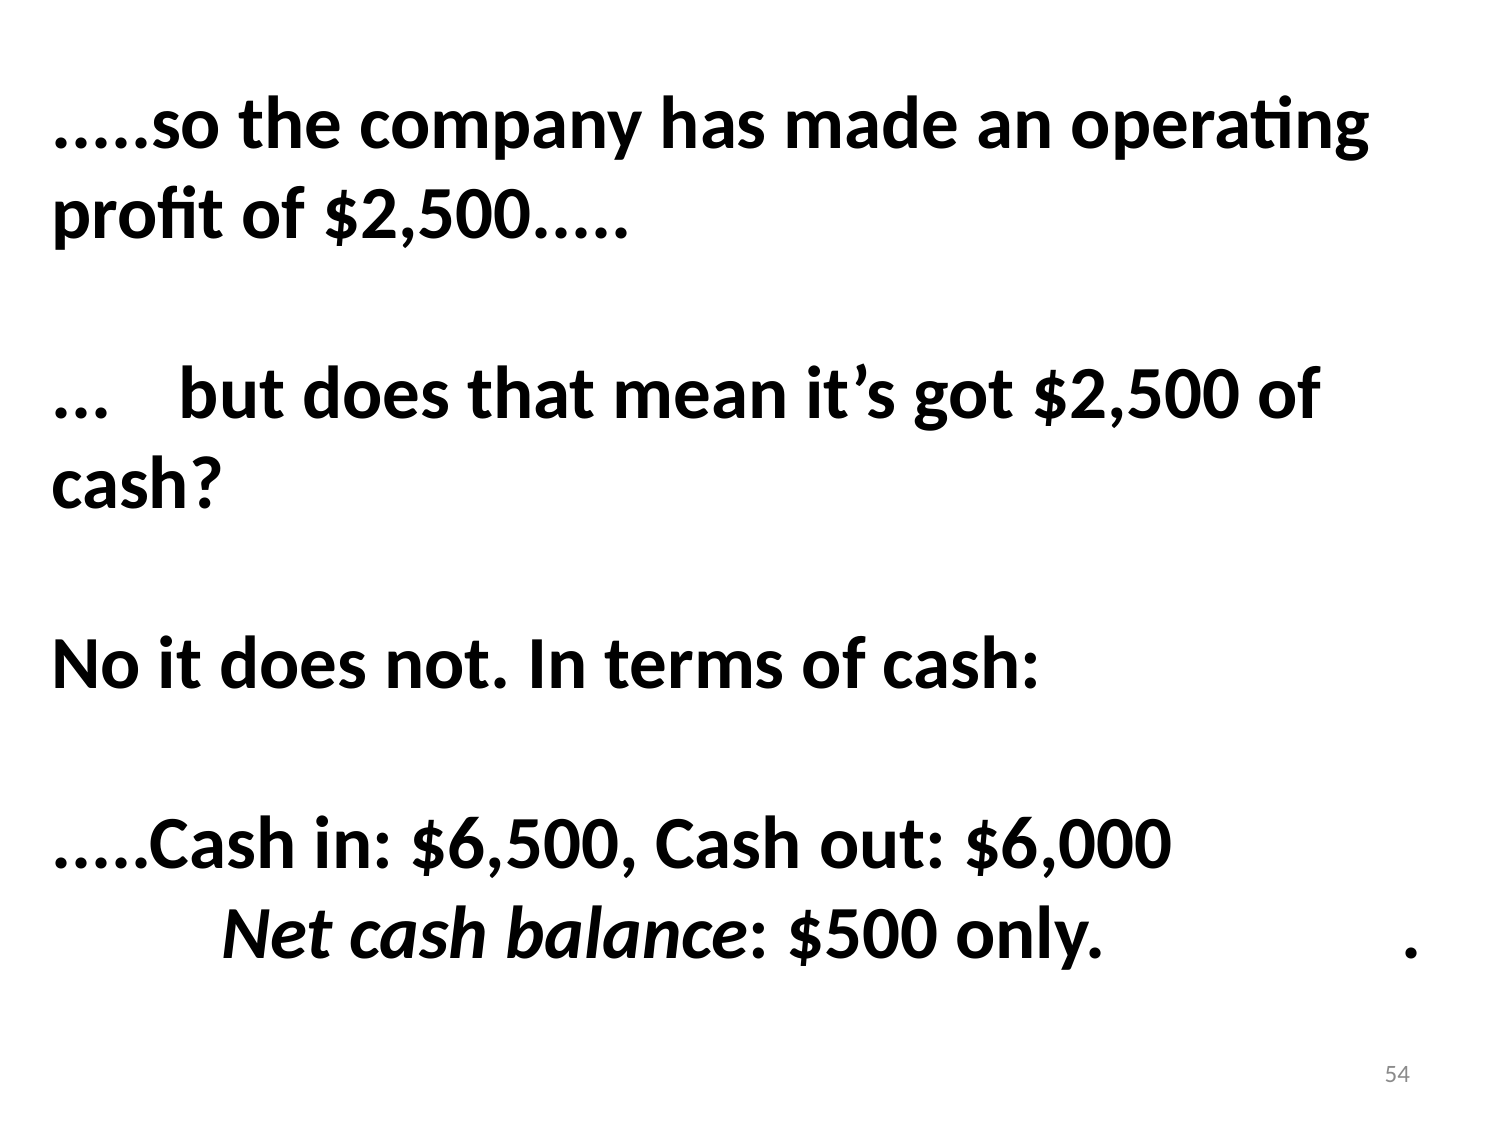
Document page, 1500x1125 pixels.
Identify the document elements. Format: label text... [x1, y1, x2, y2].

text_box .....so the company has made an operating profit of $2,500..... ... but does that mean it’s got $2,500 of cash? No it does not. In terms of cash: .....Cash in: $6,500, Cash out: $6,000 Net cash balance: $500 only. . [36, 66, 1437, 982]
slide_number 54 [1074, 1042, 1425, 1103]
